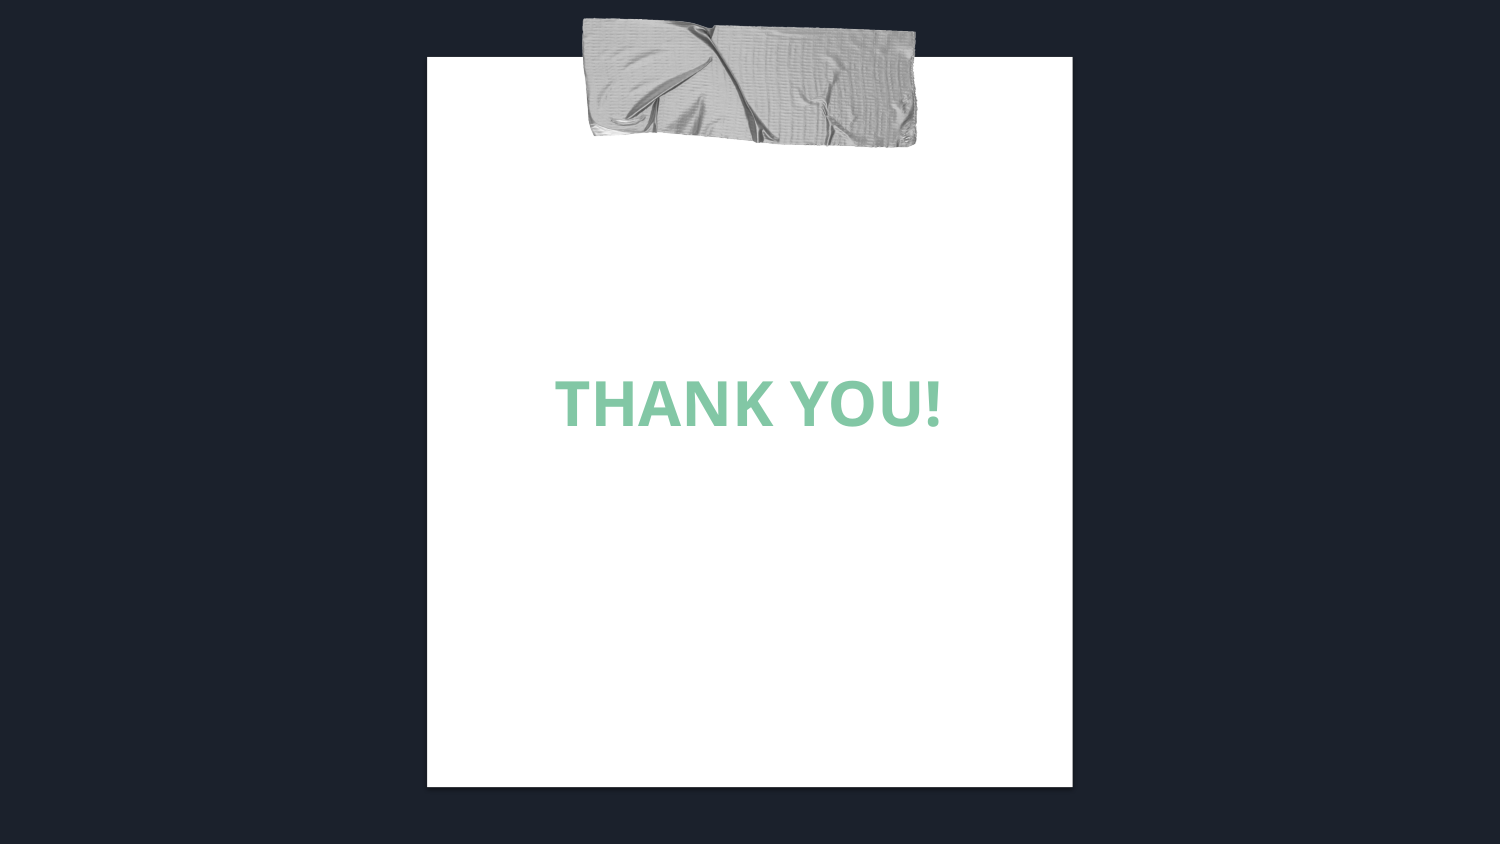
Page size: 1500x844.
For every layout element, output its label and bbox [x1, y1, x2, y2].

picture [400, 16, 1100, 818]
